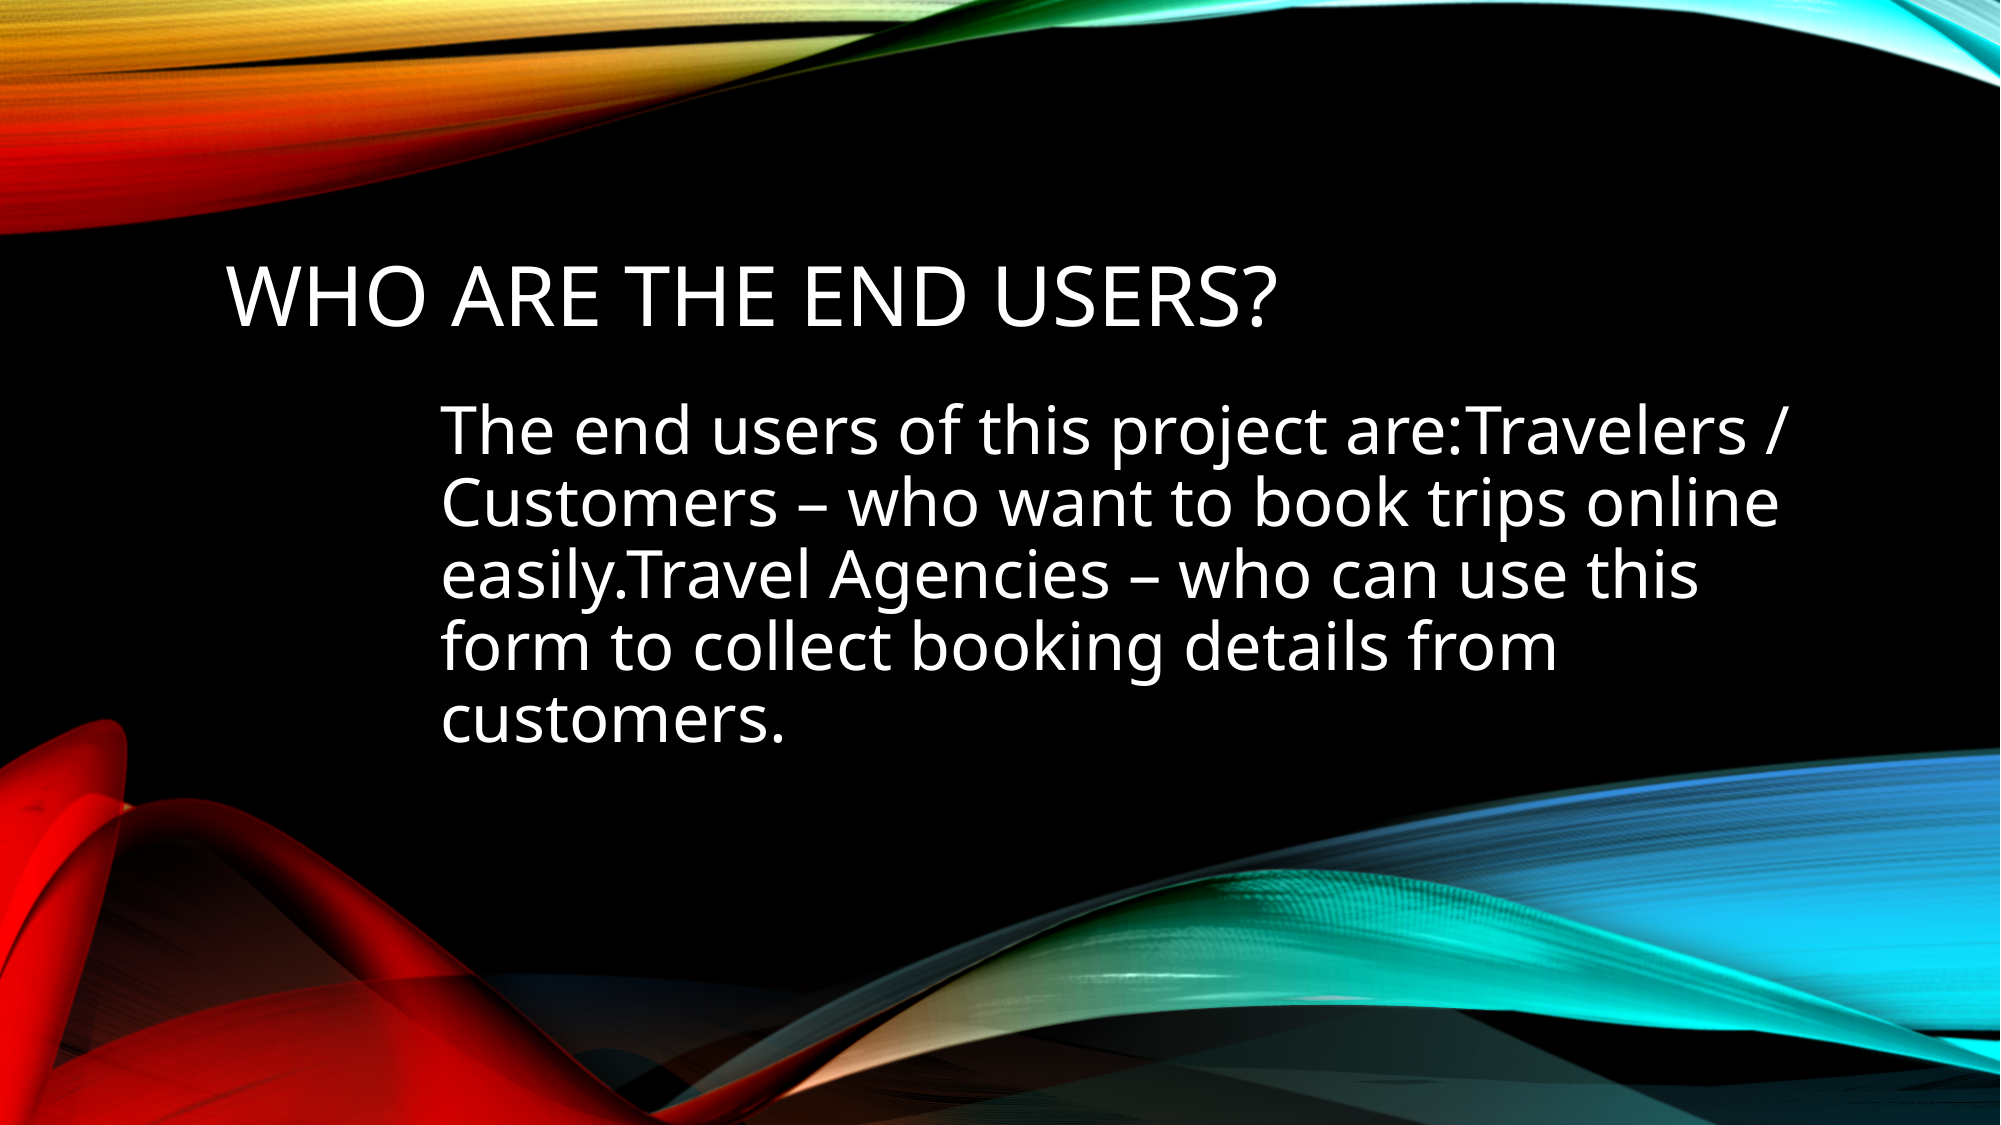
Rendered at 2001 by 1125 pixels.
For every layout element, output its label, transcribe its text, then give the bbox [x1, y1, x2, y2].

picture [0, 0, 2000, 237]
subtitle The end users of this project are:Travelers / Customers – who want to book trips online easily.Travel Agencies – who can use this form to collect booking details from customers. [425, 389, 1839, 833]
title WHO ARE THE END USERS? [210, 222, 1625, 352]
picture [0, 717, 2000, 1125]
